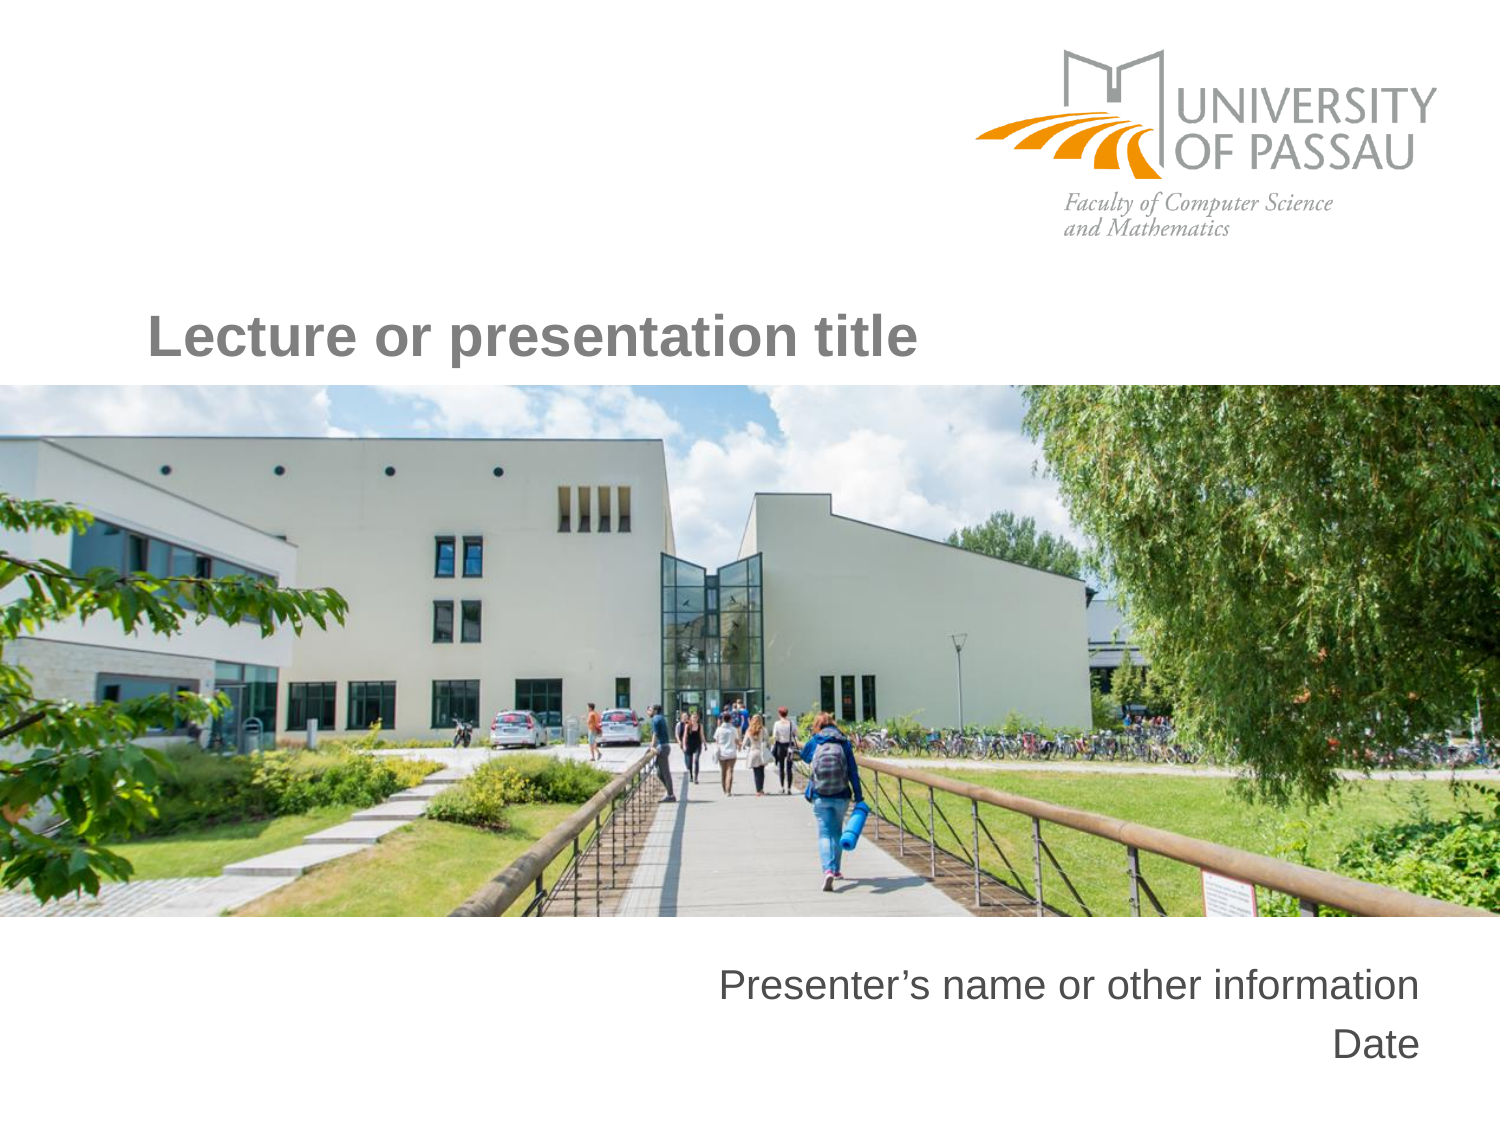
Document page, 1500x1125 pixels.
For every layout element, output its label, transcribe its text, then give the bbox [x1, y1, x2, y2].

list Lecture or presentation title [147, 290, 1436, 383]
picture [0, 385, 1500, 918]
list Presenter’s name or other information Date [608, 924, 1436, 1059]
picture [963, 30, 1449, 255]
